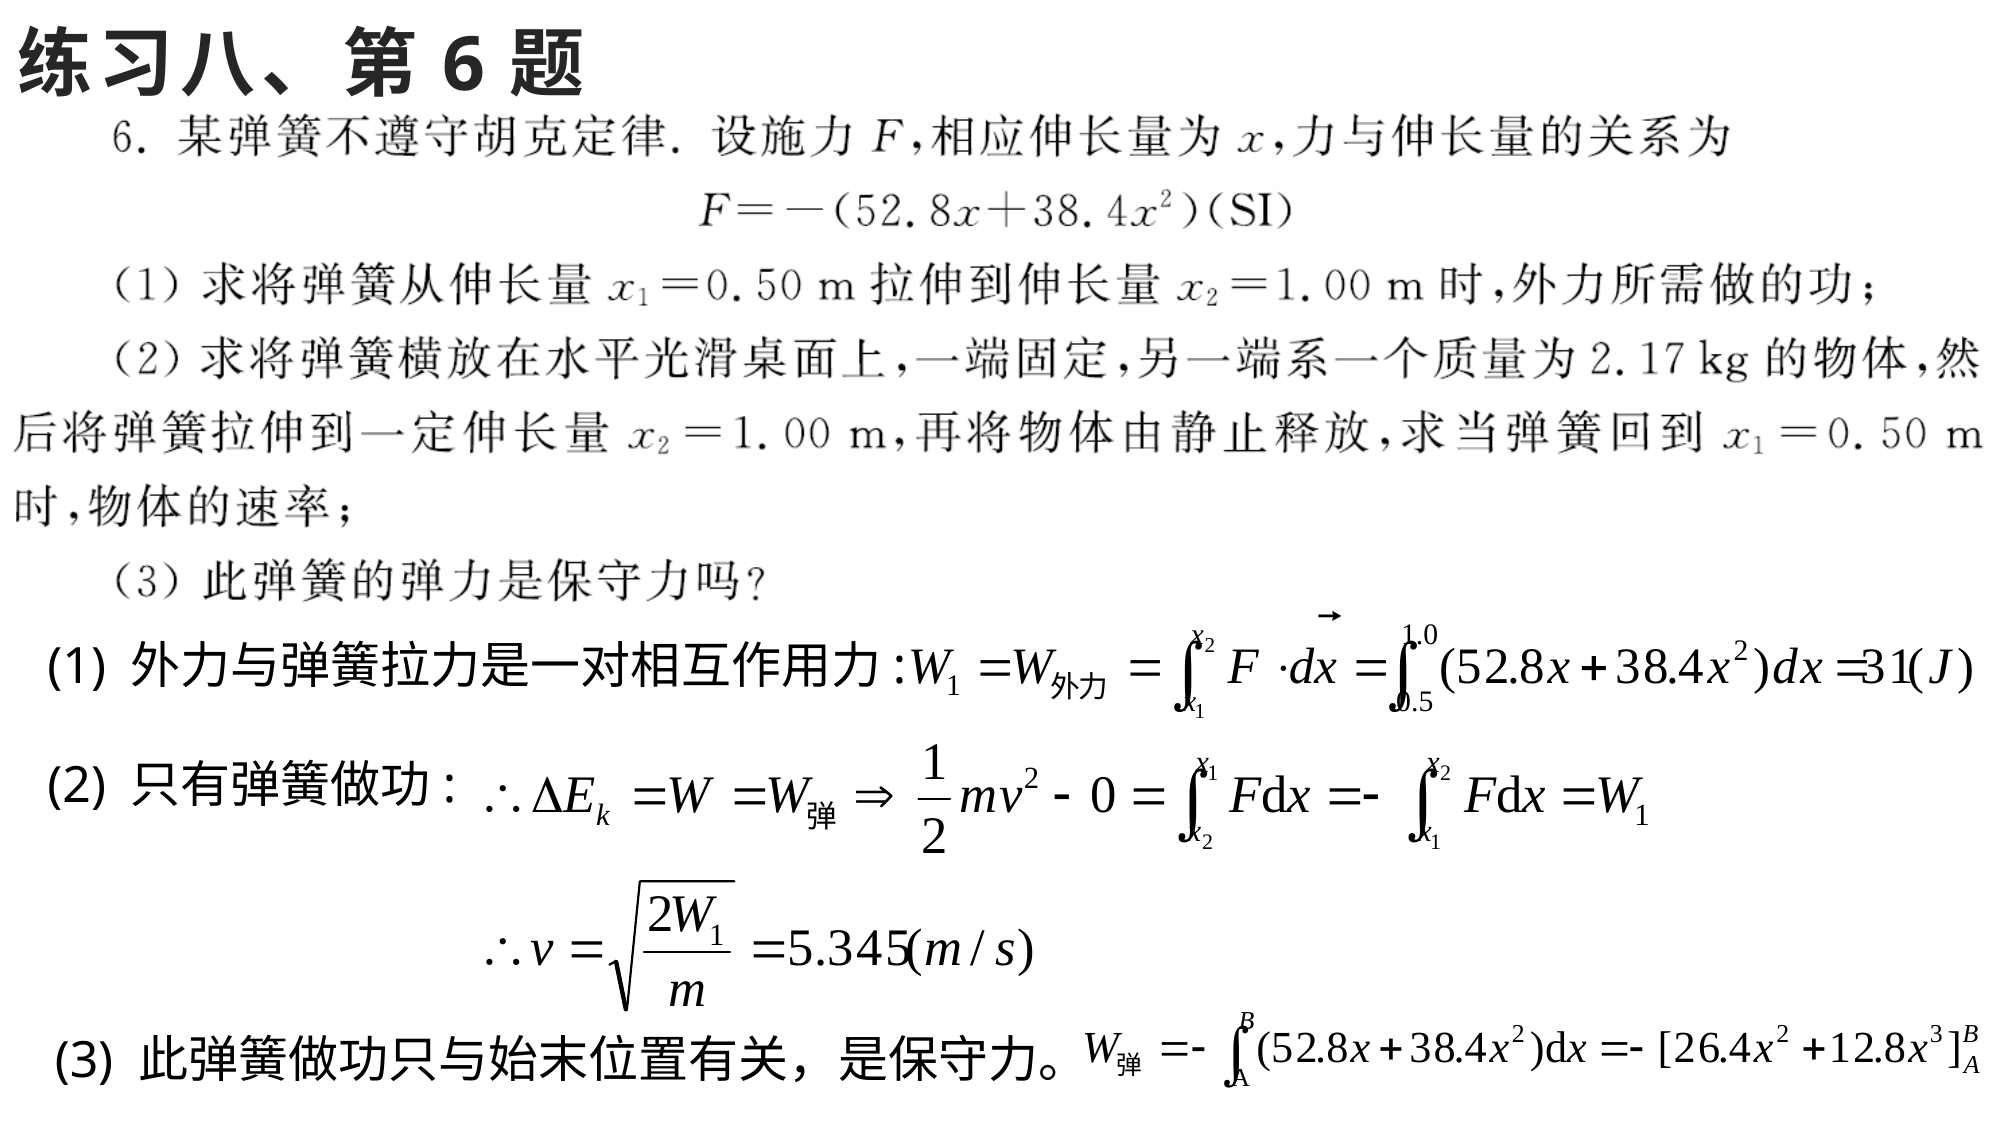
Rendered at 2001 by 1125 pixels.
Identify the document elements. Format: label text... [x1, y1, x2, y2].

text_box 练习八、第6题 [3, 2, 602, 102]
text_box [904, 610, 1983, 730]
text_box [480, 729, 1662, 1021]
text_box (3) 此弹簧做功只与始末位置有关，是保守力。 [39, 1020, 1079, 1095]
picture [2, 102, 1987, 611]
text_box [1079, 999, 1987, 1096]
text_box (2) 只有弹簧做功: [32, 744, 472, 820]
text_box (1) 外力与弹簧拉力是一对相互作用力: [32, 626, 904, 702]
